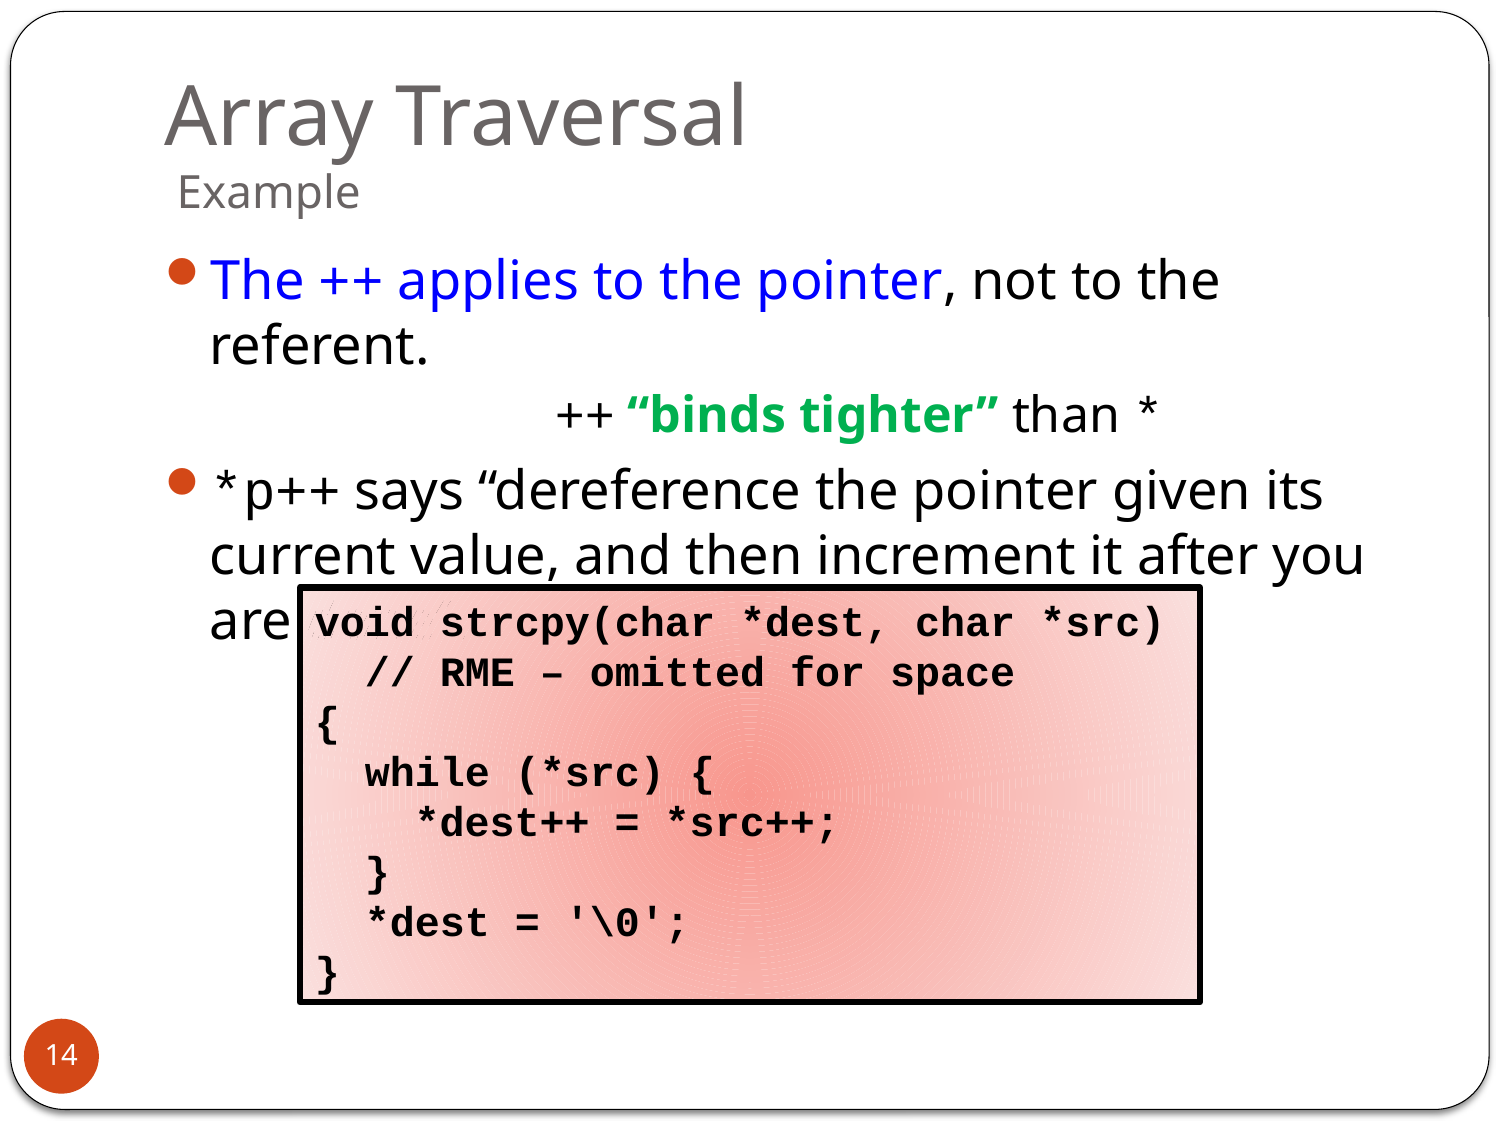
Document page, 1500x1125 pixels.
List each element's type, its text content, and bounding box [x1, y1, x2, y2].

slide_number 14 [23, 1018, 99, 1094]
title Array Traversal Example [150, 45, 1425, 233]
list The ++ applies to the pointer, not to the referent. ++ “binds tighter” than * *p++ says “dereference the pointer given its current value, and then increment it after you are done”. [150, 237, 1425, 988]
text_box void strcpy(char *dest, char *src) // RME – omitted for space { while (*src) { *dest++ = *src++; } *dest = '\0'; } [299, 587, 1200, 1003]
